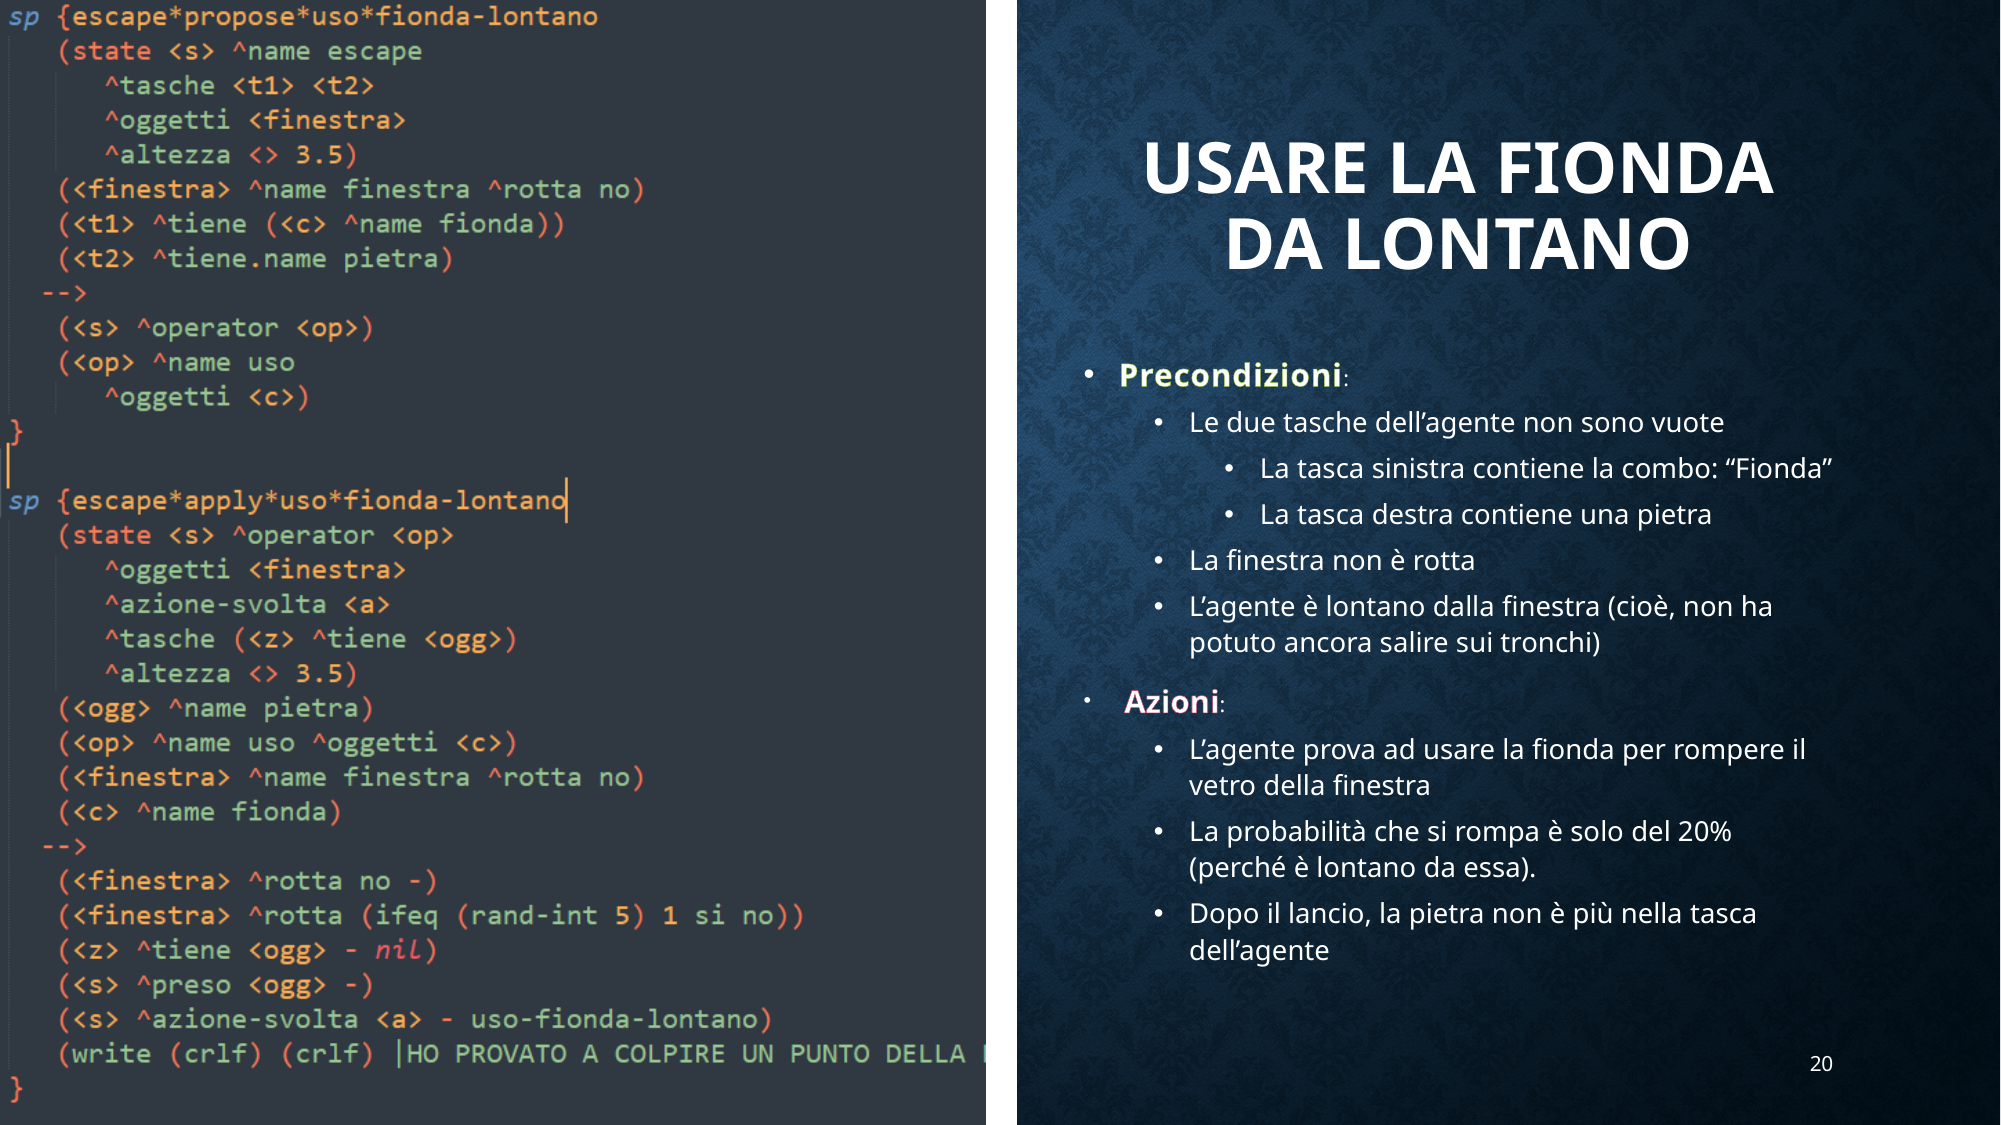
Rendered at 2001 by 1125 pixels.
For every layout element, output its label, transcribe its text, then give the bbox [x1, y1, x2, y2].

slide_number 20 [1724, 1035, 1849, 1095]
list Precondizioni: Le due tasche dell’agente non sono vuote La tasca sinistra contiene la combo: “Fionda” La tasca destra contiene una pietra La finestra non è rotta L’agente è lontano dalla finestra (cioè, non ha potuto ancora salire sui tronchi) Azioni: L’agente prova ad usare la fionda per rompere il vetro della finestra La probabilità che si rompa è solo del 20% (perché è lontano da essa). Dopo il lancio, la pietra non è più nella tasca dell’agente [1068, 343, 1849, 1008]
title Usare la fionda da lontano [1068, 99, 1849, 318]
picture [0, 0, 1001, 1125]
